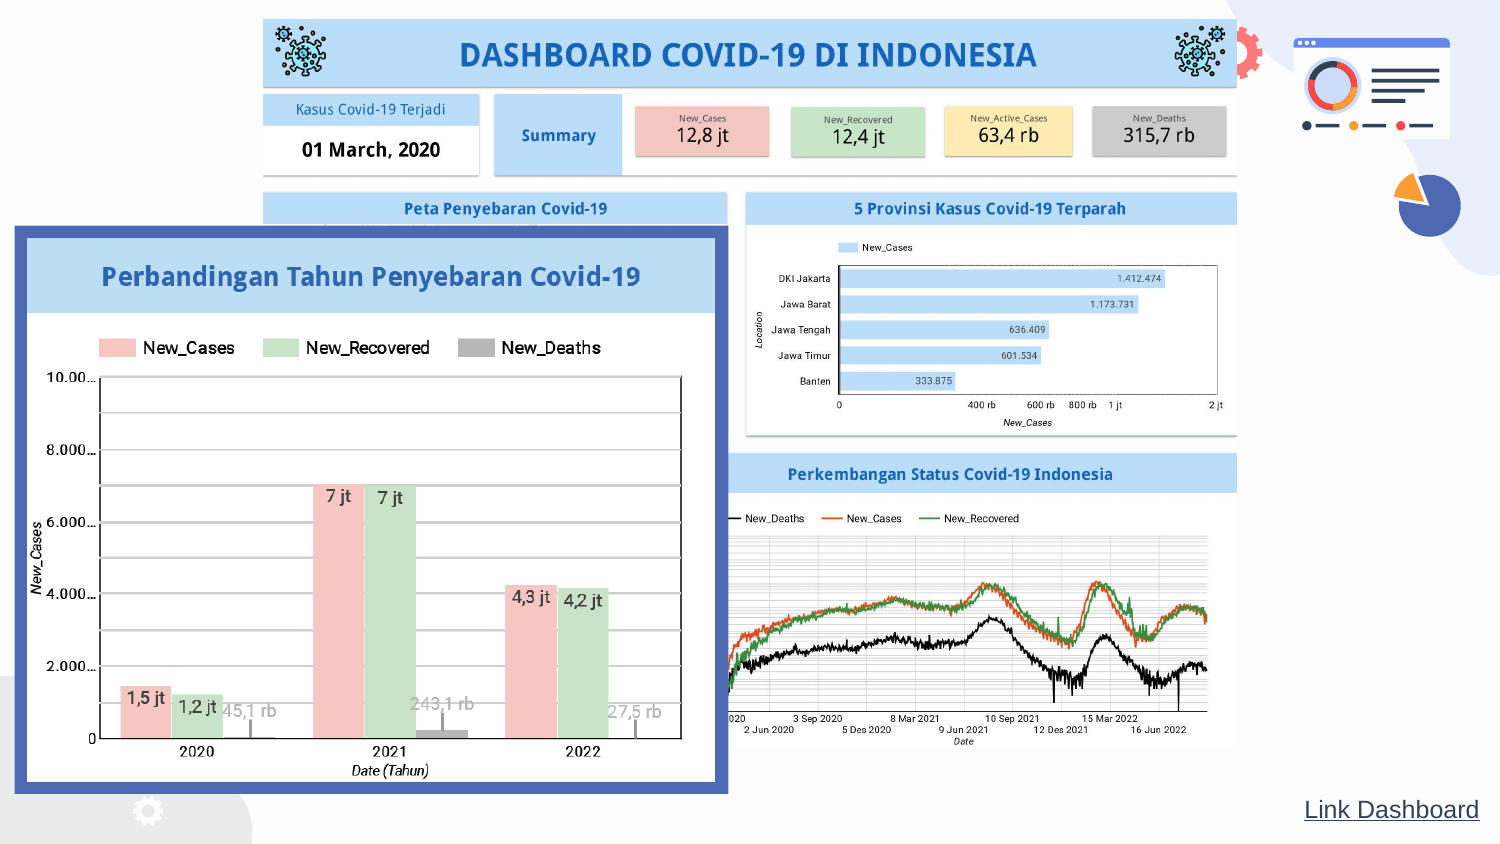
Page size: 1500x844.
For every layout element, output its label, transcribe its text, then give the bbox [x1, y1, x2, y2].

text_box Link Dashboard [1289, 778, 1500, 838]
picture [263, 19, 1237, 750]
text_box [14, 225, 729, 795]
